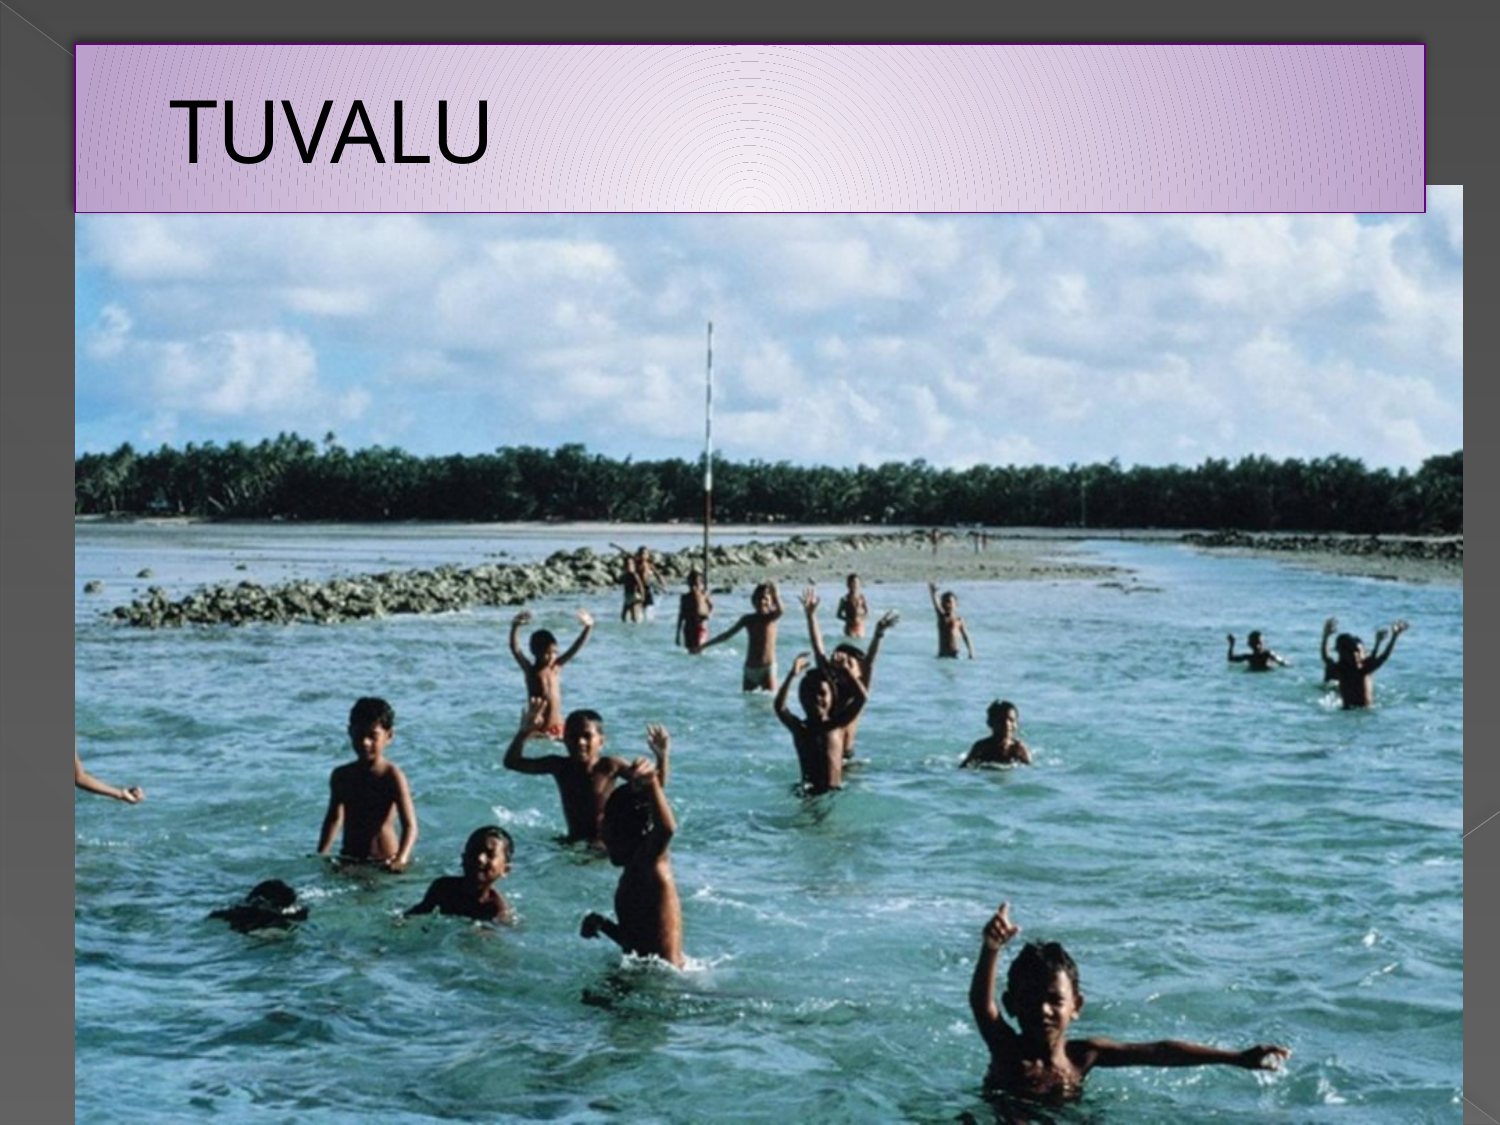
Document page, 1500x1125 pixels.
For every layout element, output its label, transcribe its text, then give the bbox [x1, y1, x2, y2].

text_box TUVALU [74, 43, 1426, 172]
picture [74, 185, 1463, 1125]
